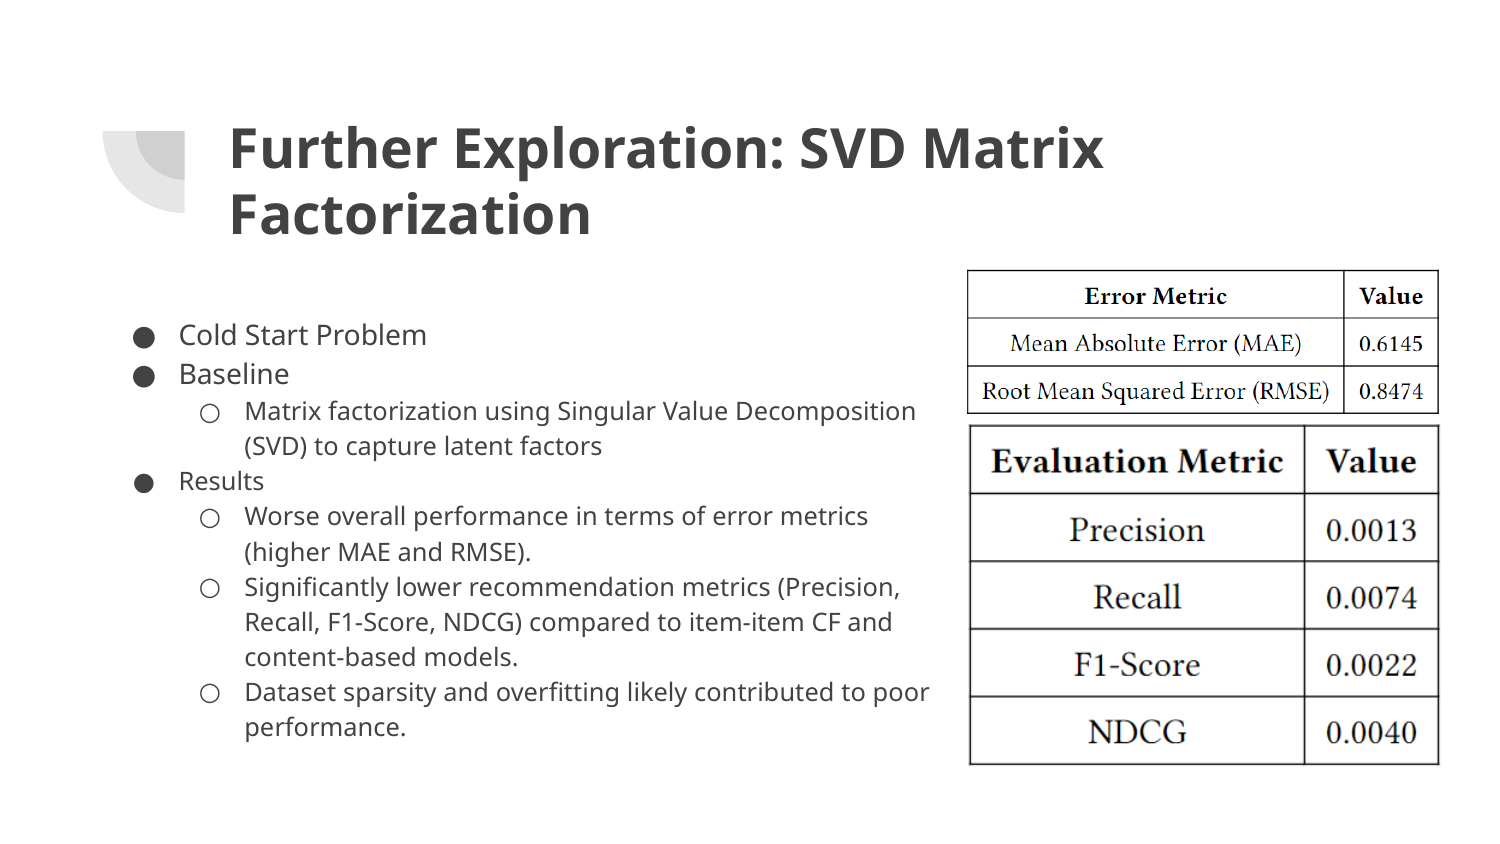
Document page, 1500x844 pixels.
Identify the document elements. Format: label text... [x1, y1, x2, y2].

picture [963, 261, 1446, 771]
list Cold Start Problem Baseline Matrix factorization using Singular Value Decomposition (SVD) to capture latent factors Results Worse overall performance in terms of error metrics (higher MAE and RMSE). Significantly lower recommendation metrics (Precision, Recall, F1-Score, NDCG) compared to item-item CF and content-based models. Dataset sparsity and overfitting likely contributed to poor performance. [97, 297, 959, 761]
title Further Exploration: SVD Matrix Factorization [213, 98, 1368, 263]
